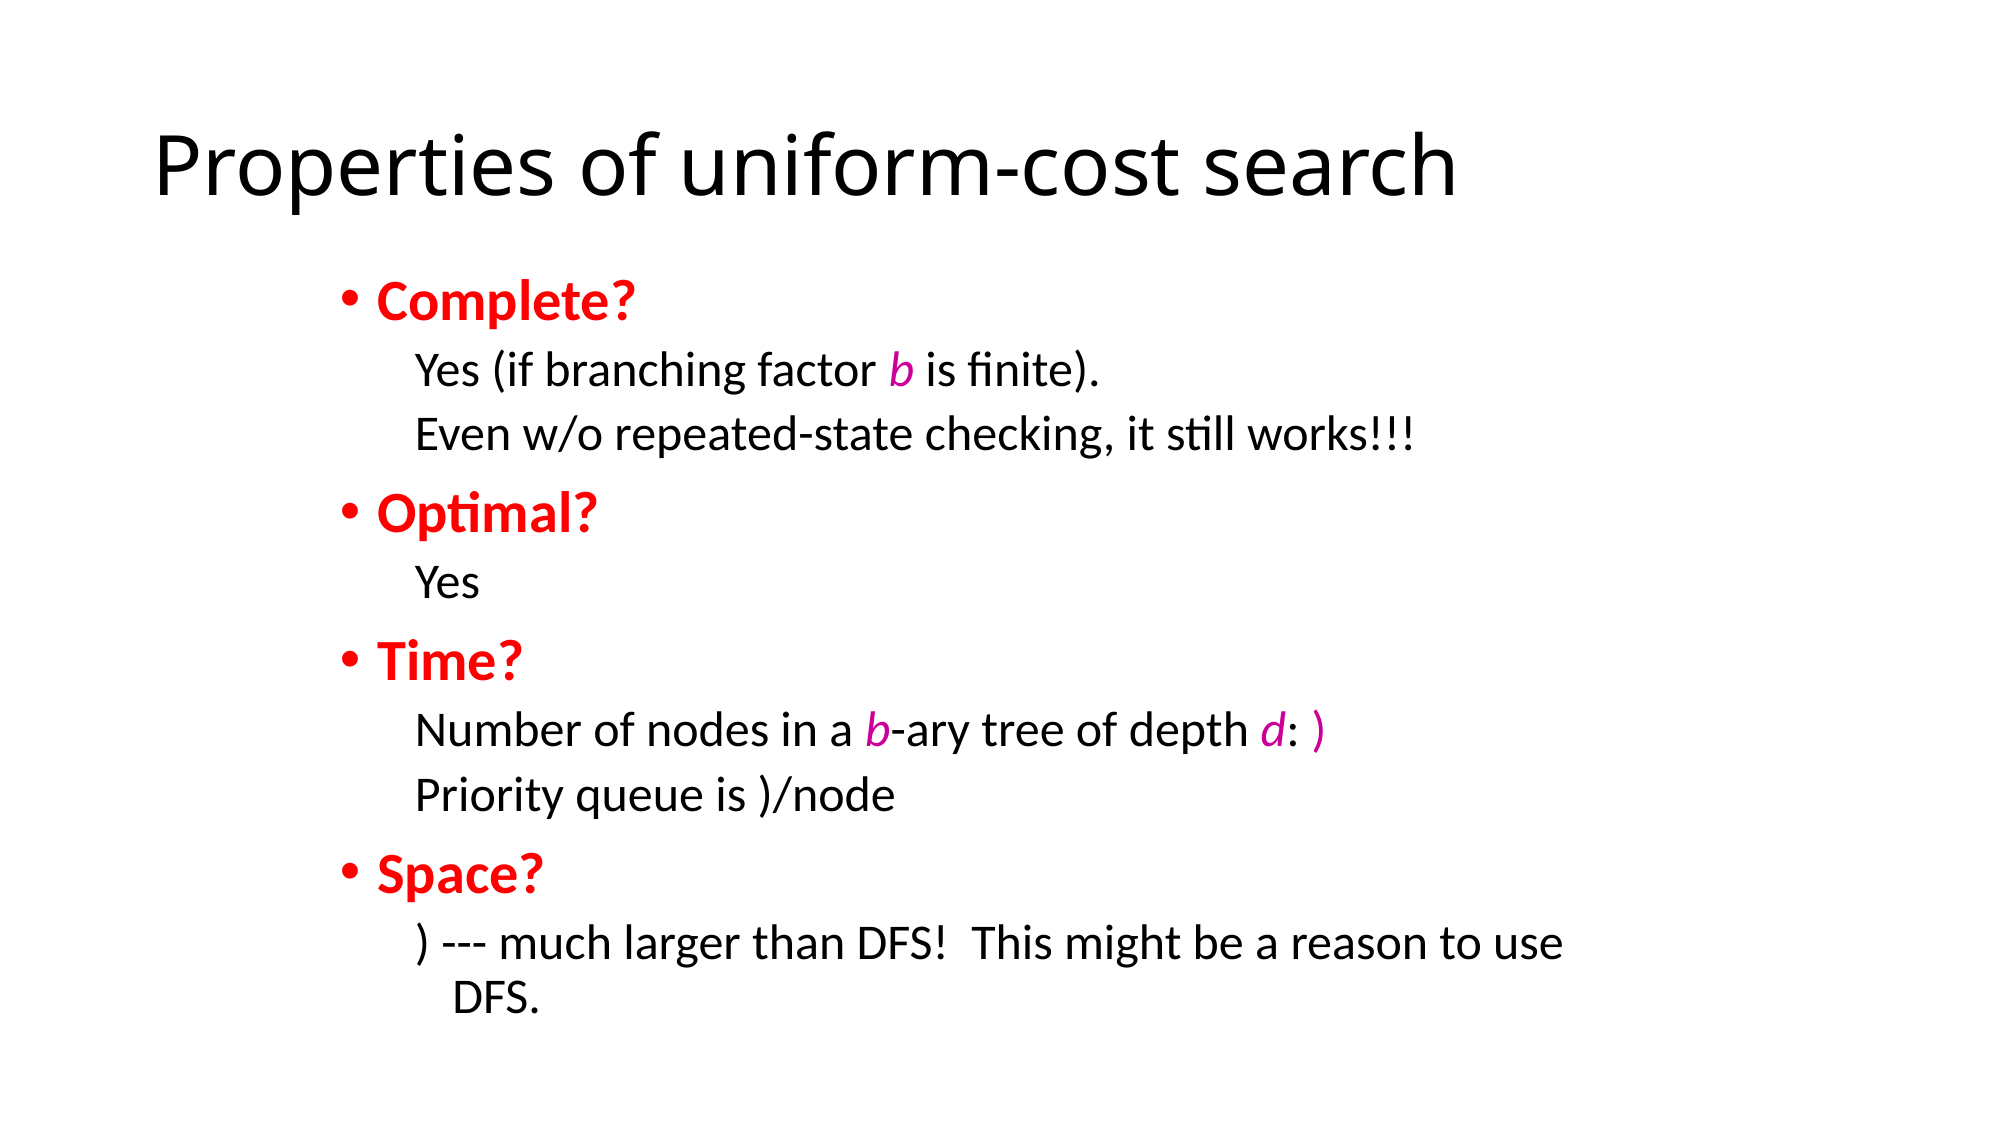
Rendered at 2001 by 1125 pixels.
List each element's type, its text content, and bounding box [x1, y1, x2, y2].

title Properties of uniform-cost search [137, 59, 1863, 278]
